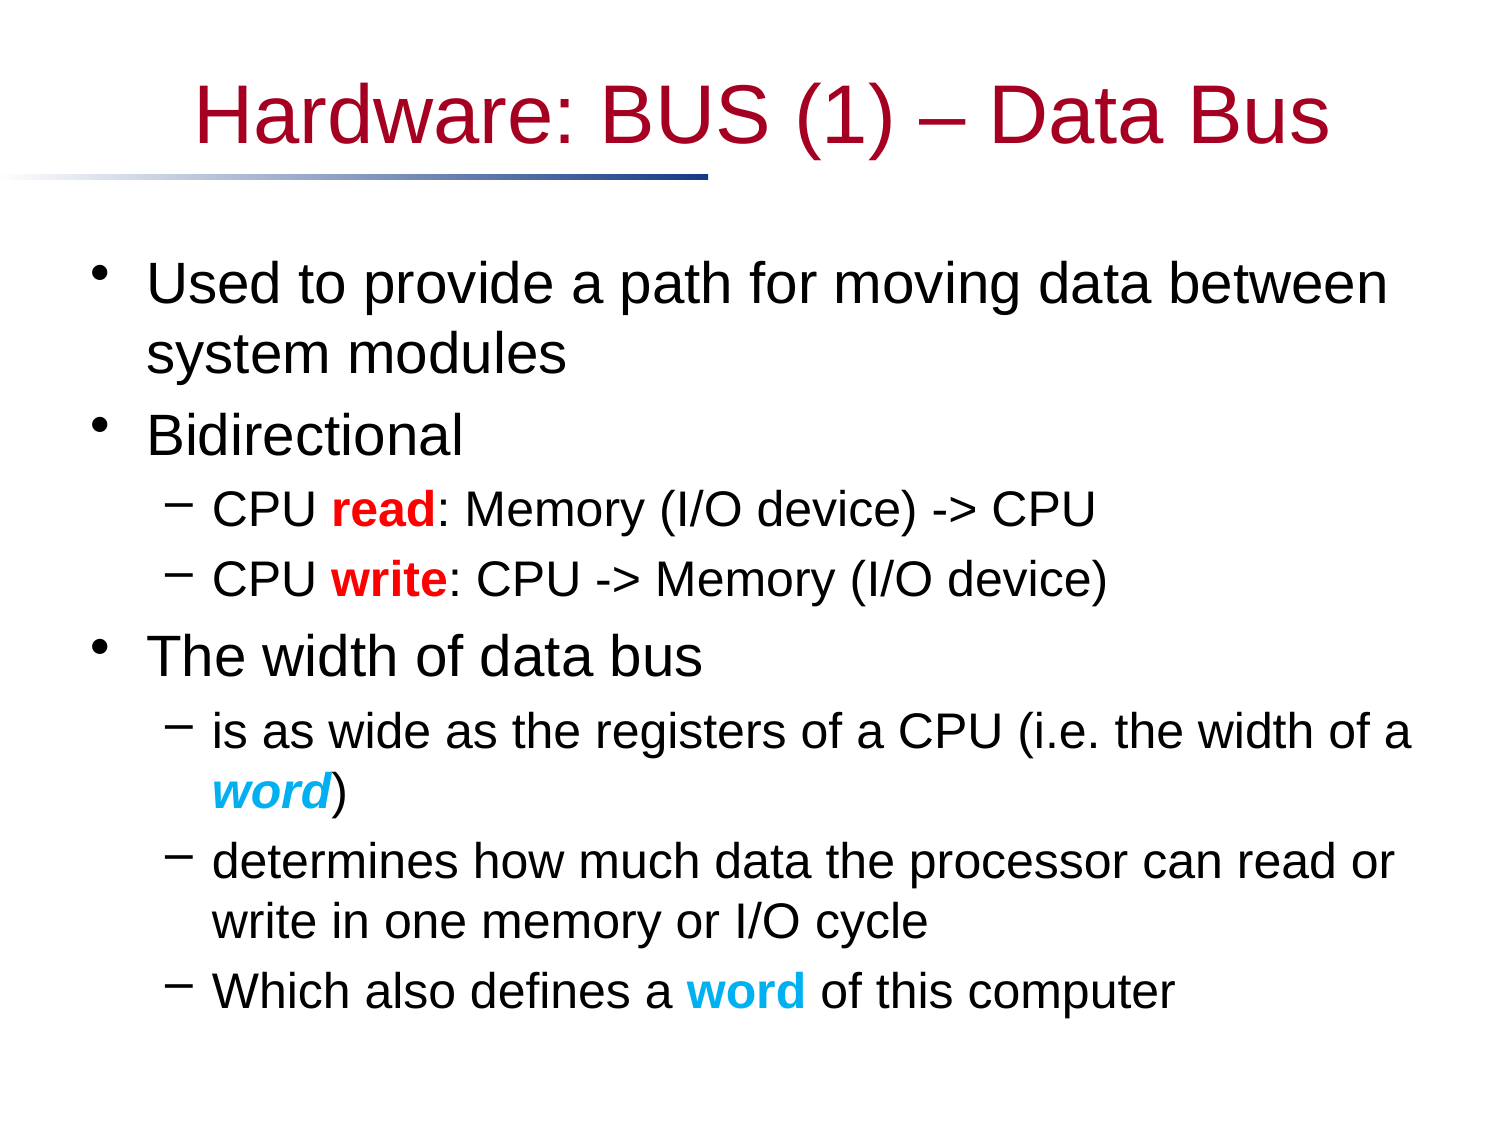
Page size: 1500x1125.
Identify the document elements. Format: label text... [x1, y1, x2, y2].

title Hardware: BUS (1) – Data Bus [75, 45, 1450, 175]
list Used to provide a path for moving data between system modules Bidirectional CPU read: Memory (I/O device) -> CPU CPU write: CPU -> Memory (I/O device) The width of data bus is as wide as the registers of a CPU (i.e. the width of a word) determines how much data the processor can read or write in one memory or I/O cycle Which also defines a word of this computer [75, 237, 1463, 1063]
